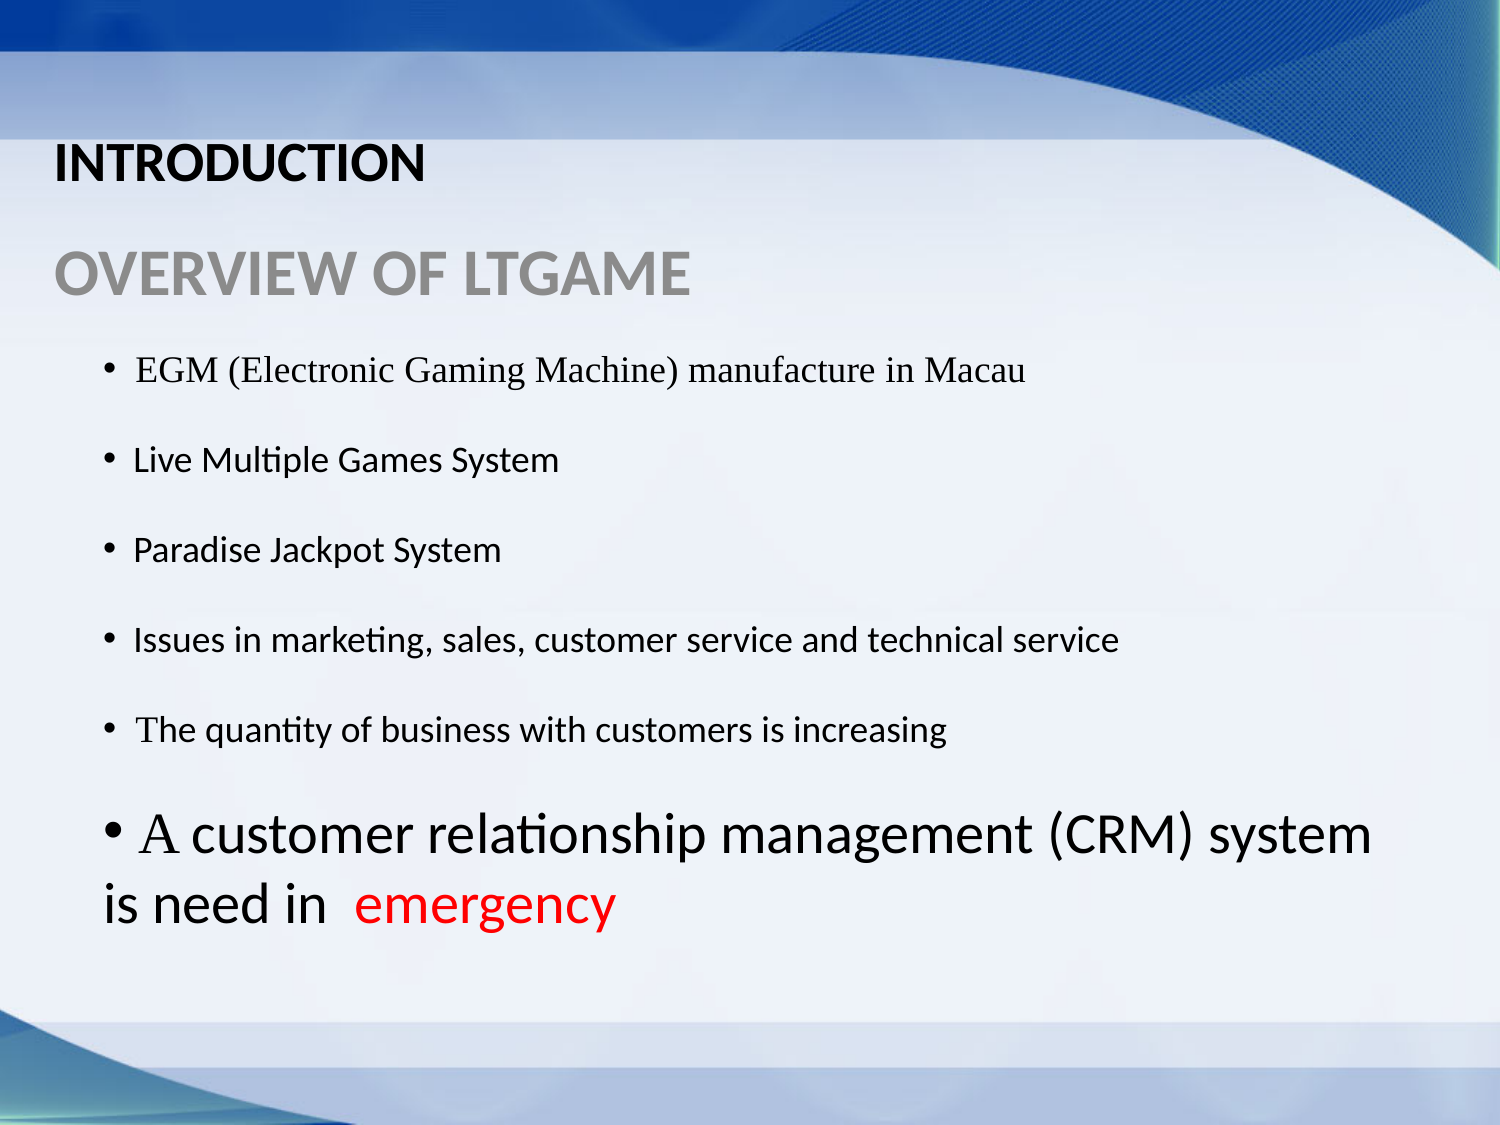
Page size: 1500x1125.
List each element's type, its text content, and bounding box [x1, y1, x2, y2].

text_box EGM (Electronic Gaming Machine) manufacture in Macau Live Multiple Games System Paradise Jackpot System Issues in marketing, sales, customer service and technical service The quantity of business with customers is increasing A customer relationship management (CRM) system is need in emergency [88, 337, 1418, 1032]
subtitle Overview of LTGame [39, 221, 1090, 375]
picture [0, 0, 1500, 1125]
title Introduction [38, 115, 1067, 270]
